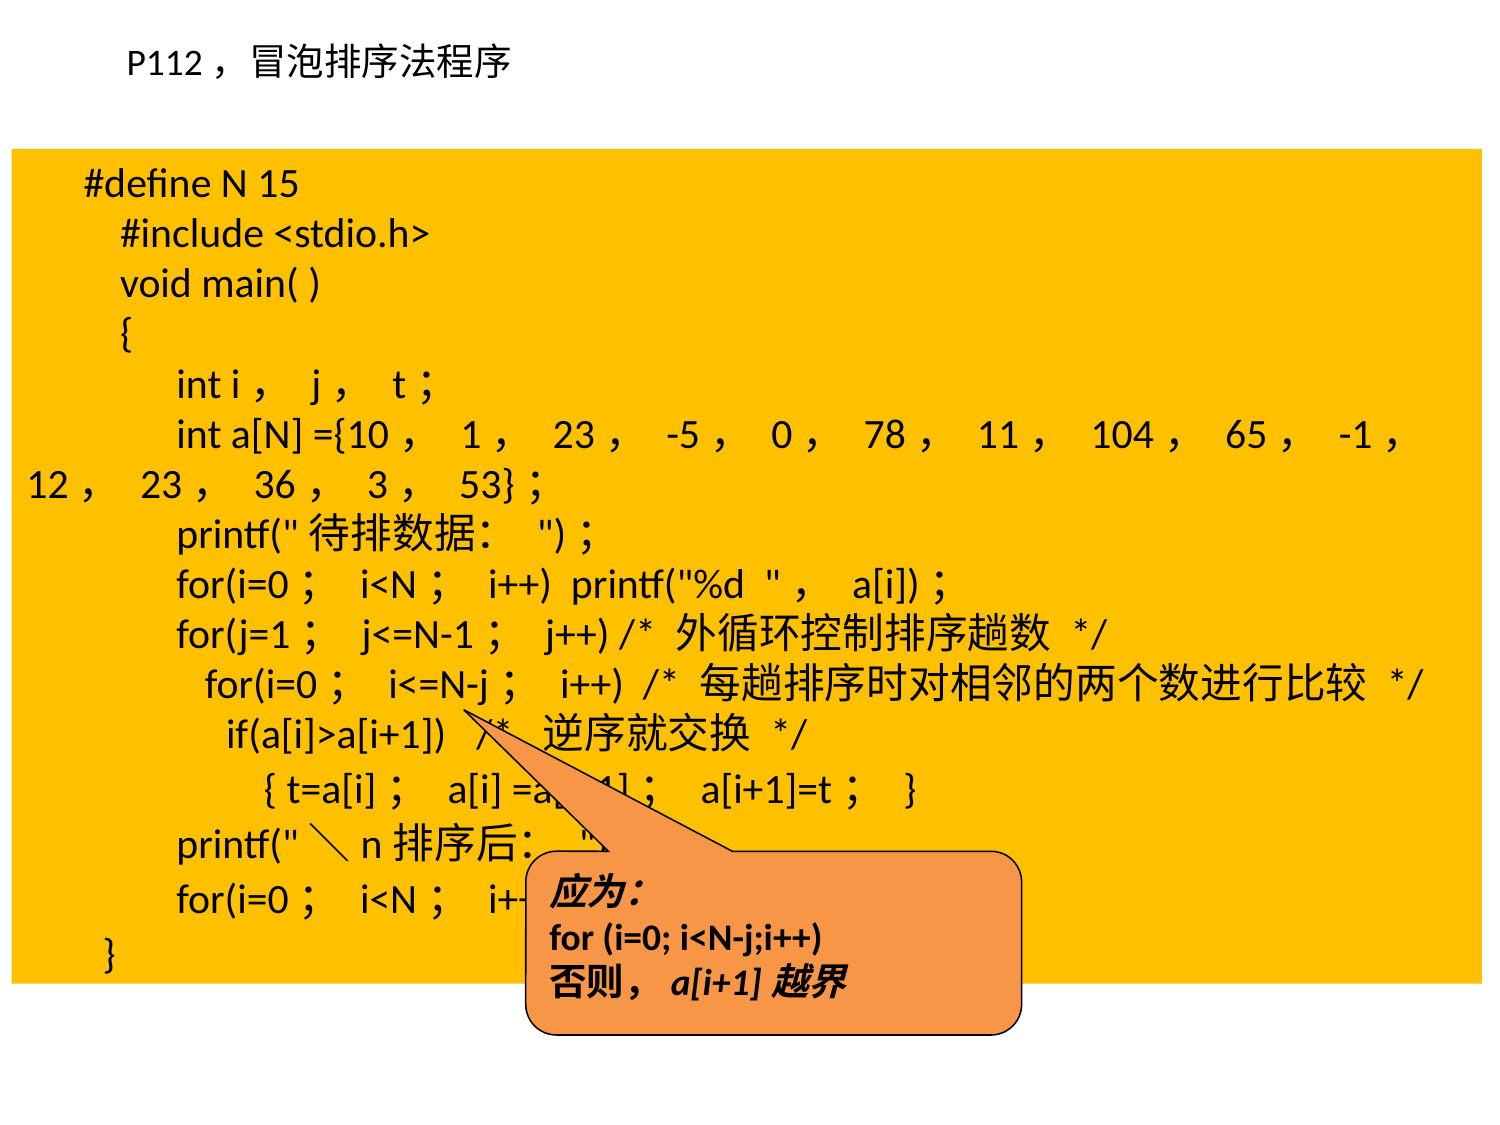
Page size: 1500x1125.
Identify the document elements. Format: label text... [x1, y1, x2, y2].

text_box 应为： for (i=0; i<N-j;i++) 否则，a[i+1]越界 [463, 709, 1022, 1036]
text_box P112，冒泡排序法程序 [111, 30, 1117, 91]
text_box #define N 15 #include <stdio.h> void main( ) { int i， j， t； int a[N] ={10， 1， 23， -5， 0， 78， 11， 104， 65， -1， 12， 23， 36， 3， 53}； printf("待排数据： ")； for(i=0； i<N； i++) printf("%d "， a[i])； for(j=1； j<=N-1； j++) /* 外循环控制排序趟数 */ for(i=0； i<=N-j； i++) /* 每趟排序时对相邻的两个数进行比较 */ if(a[i]>a[i+1]) /* 逆序就交换 */ { t=a[i]； a[i] =a[i+1]； a[i+1]=t； } printf("＼n排序后： ")； for(i=0； i<N； i++) printf("%d "， a[i])； } [11, 148, 1482, 984]
